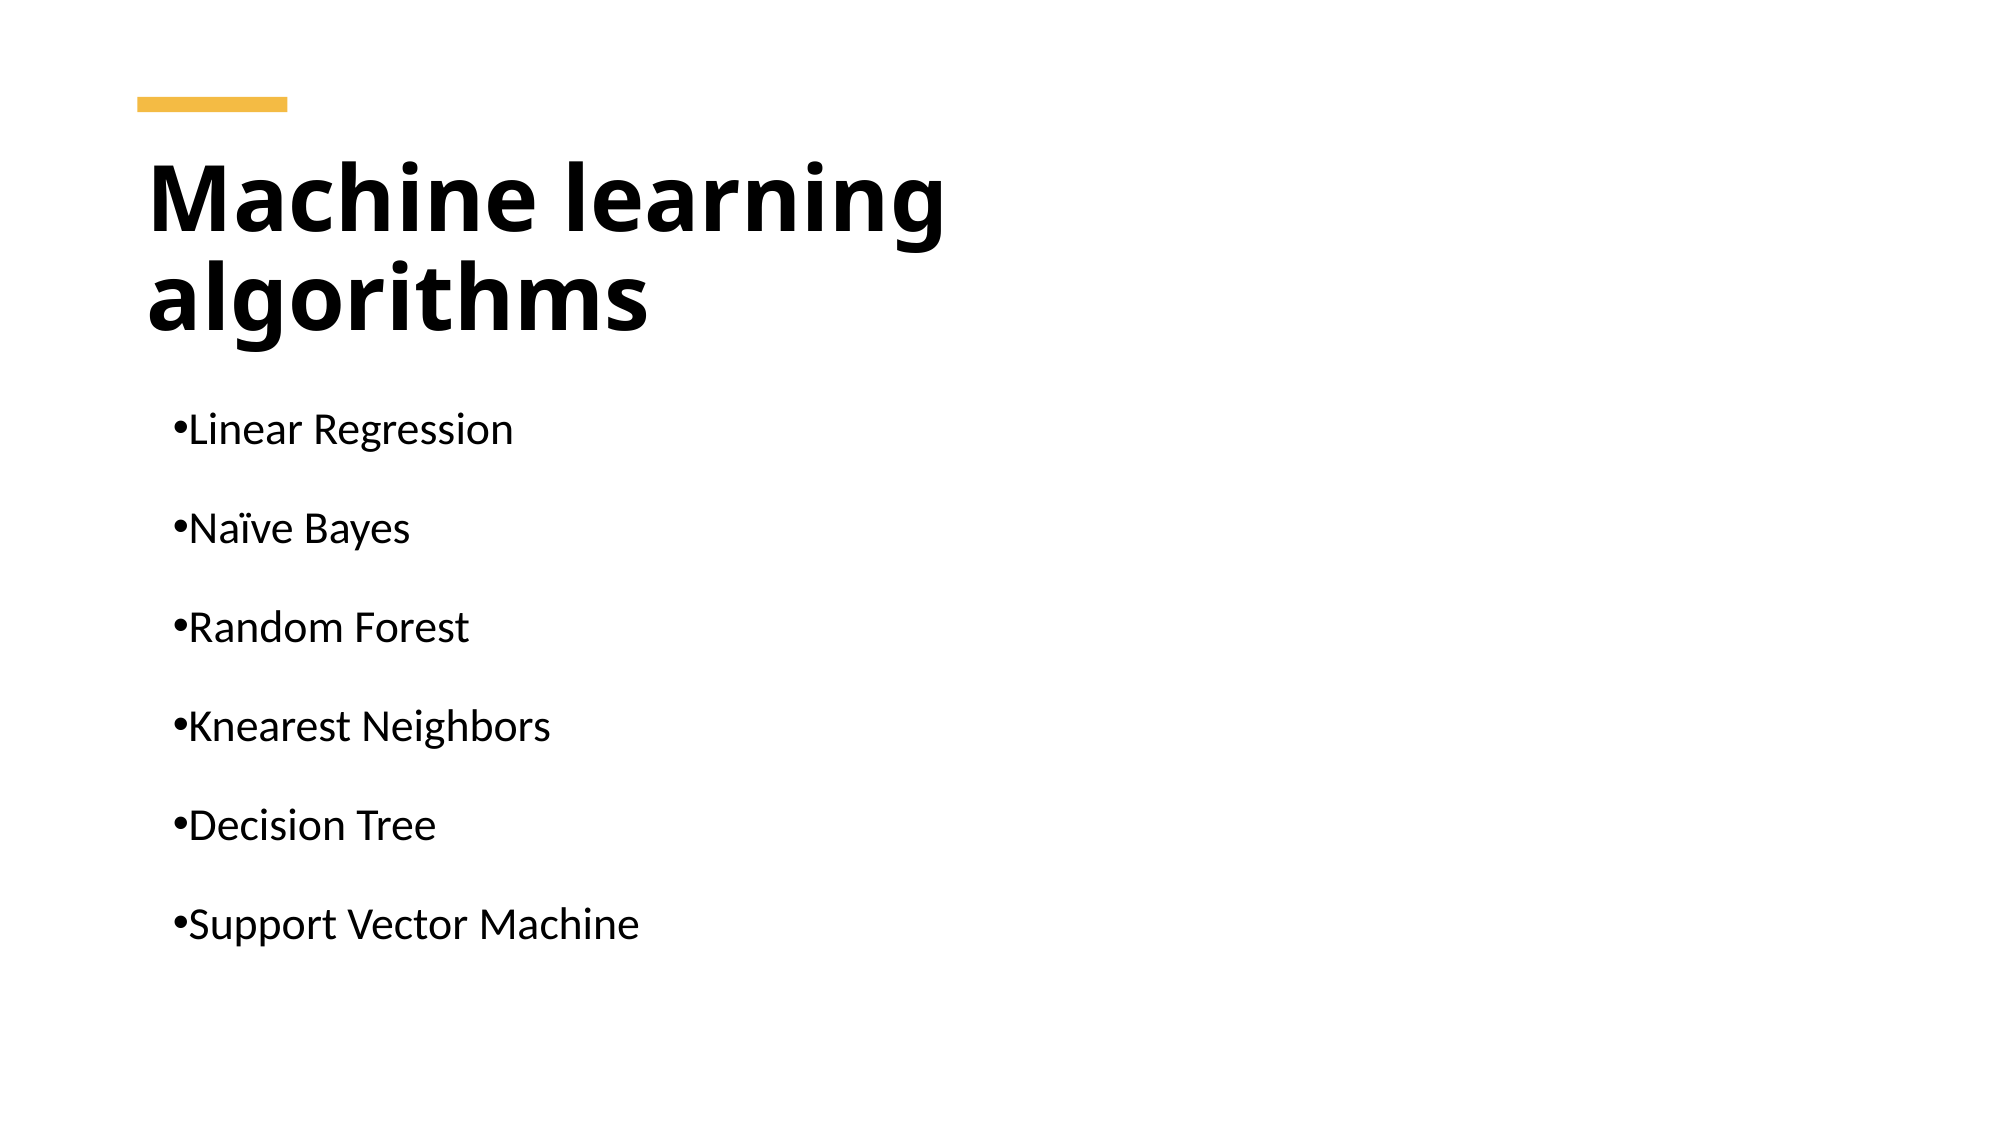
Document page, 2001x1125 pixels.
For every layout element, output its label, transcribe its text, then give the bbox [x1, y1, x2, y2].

text_box [136, 96, 288, 113]
text_box Machine learning algorithms [131, 131, 1358, 371]
text_box Linear Regression Naïve Bayes Random Forest Knearest Neighbors Decision Tree Support Vector Machine [158, 363, 1862, 957]
